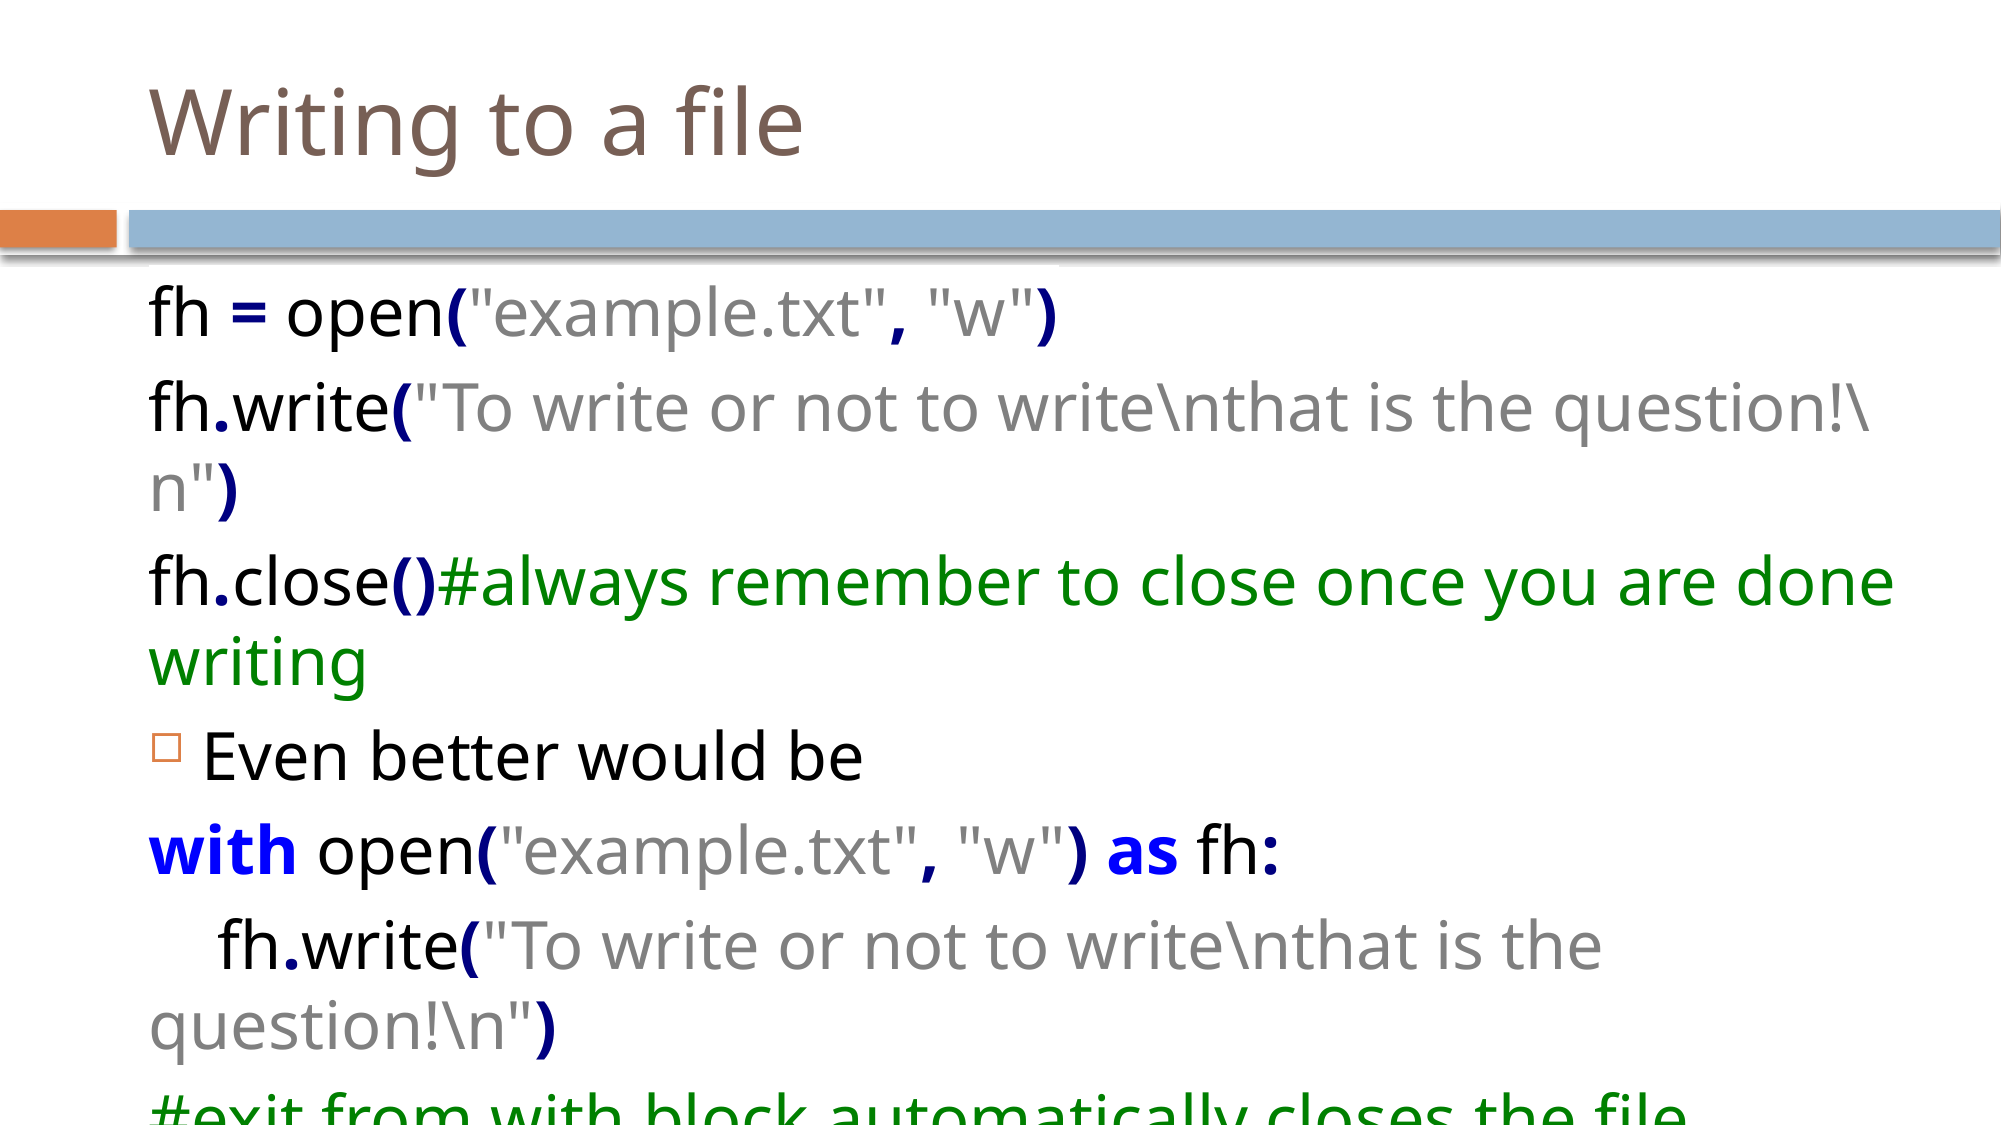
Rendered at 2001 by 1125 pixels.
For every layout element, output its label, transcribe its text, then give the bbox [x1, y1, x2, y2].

list fh = open("example.txt", "w") fh.write("To write or not to write\nthat is the question!\n") fh.close()#always remember to close once you are done writing Even better would be with open("example.txt", "w") as fh: fh.write("To write or not to write\nthat is the question!\n") #exit from with block automatically closes the file [133, 262, 1918, 1000]
title Writing to a file [133, 37, 1918, 200]
